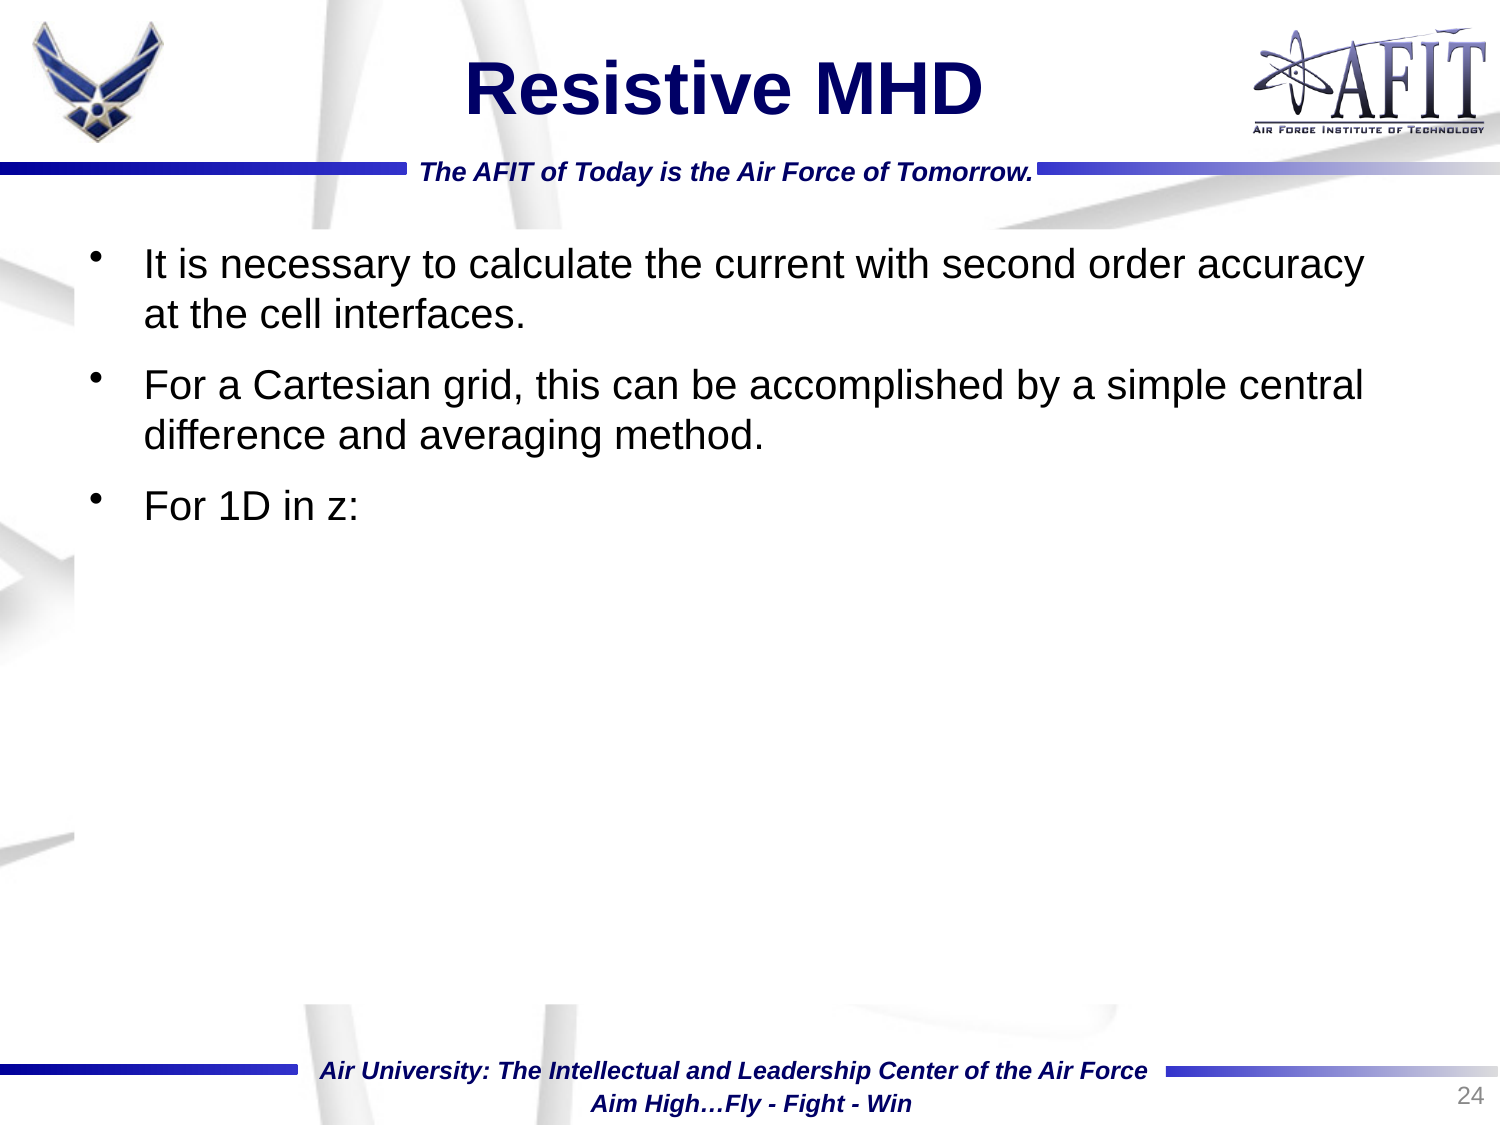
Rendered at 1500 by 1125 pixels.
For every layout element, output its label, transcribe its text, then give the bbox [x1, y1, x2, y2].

picture [957, 169, 964, 179]
picture [0, 0, 87, 162]
picture [610, 169, 616, 179]
picture [1363, 0, 1500, 162]
picture [916, 169, 923, 179]
picture [594, 169, 601, 179]
picture [545, 169, 552, 179]
picture [868, 169, 875, 179]
picture [803, 169, 810, 179]
picture [0, 169, 1500, 1125]
title Resistive MHD [87, 0, 1363, 169]
picture [994, 169, 1001, 179]
slide_number 24 [1149, 1065, 1500, 1125]
